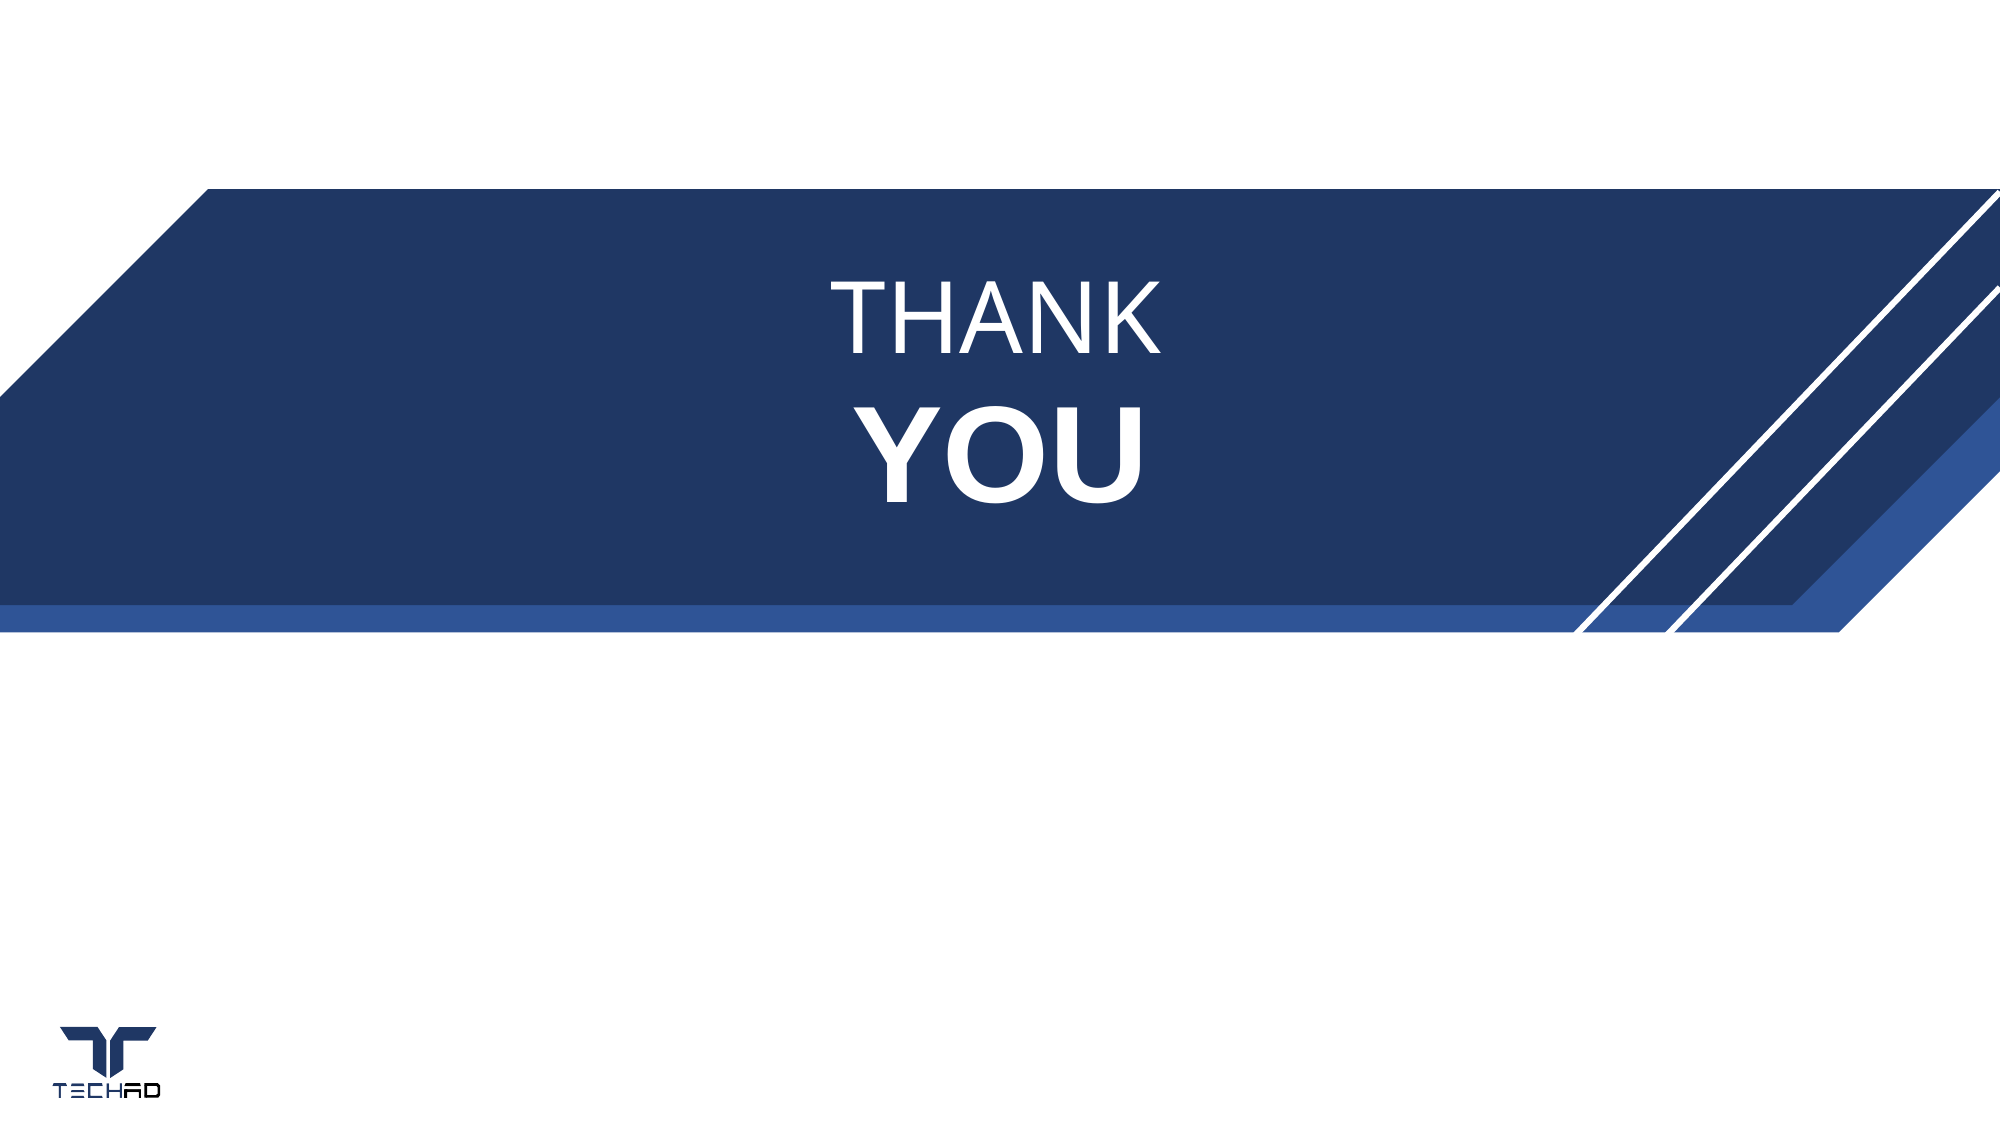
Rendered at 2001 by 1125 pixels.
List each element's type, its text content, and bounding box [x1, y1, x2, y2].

picture [52, 1083, 122, 1098]
title THANK YOU [828, 259, 1172, 530]
picture [124, 1083, 141, 1098]
